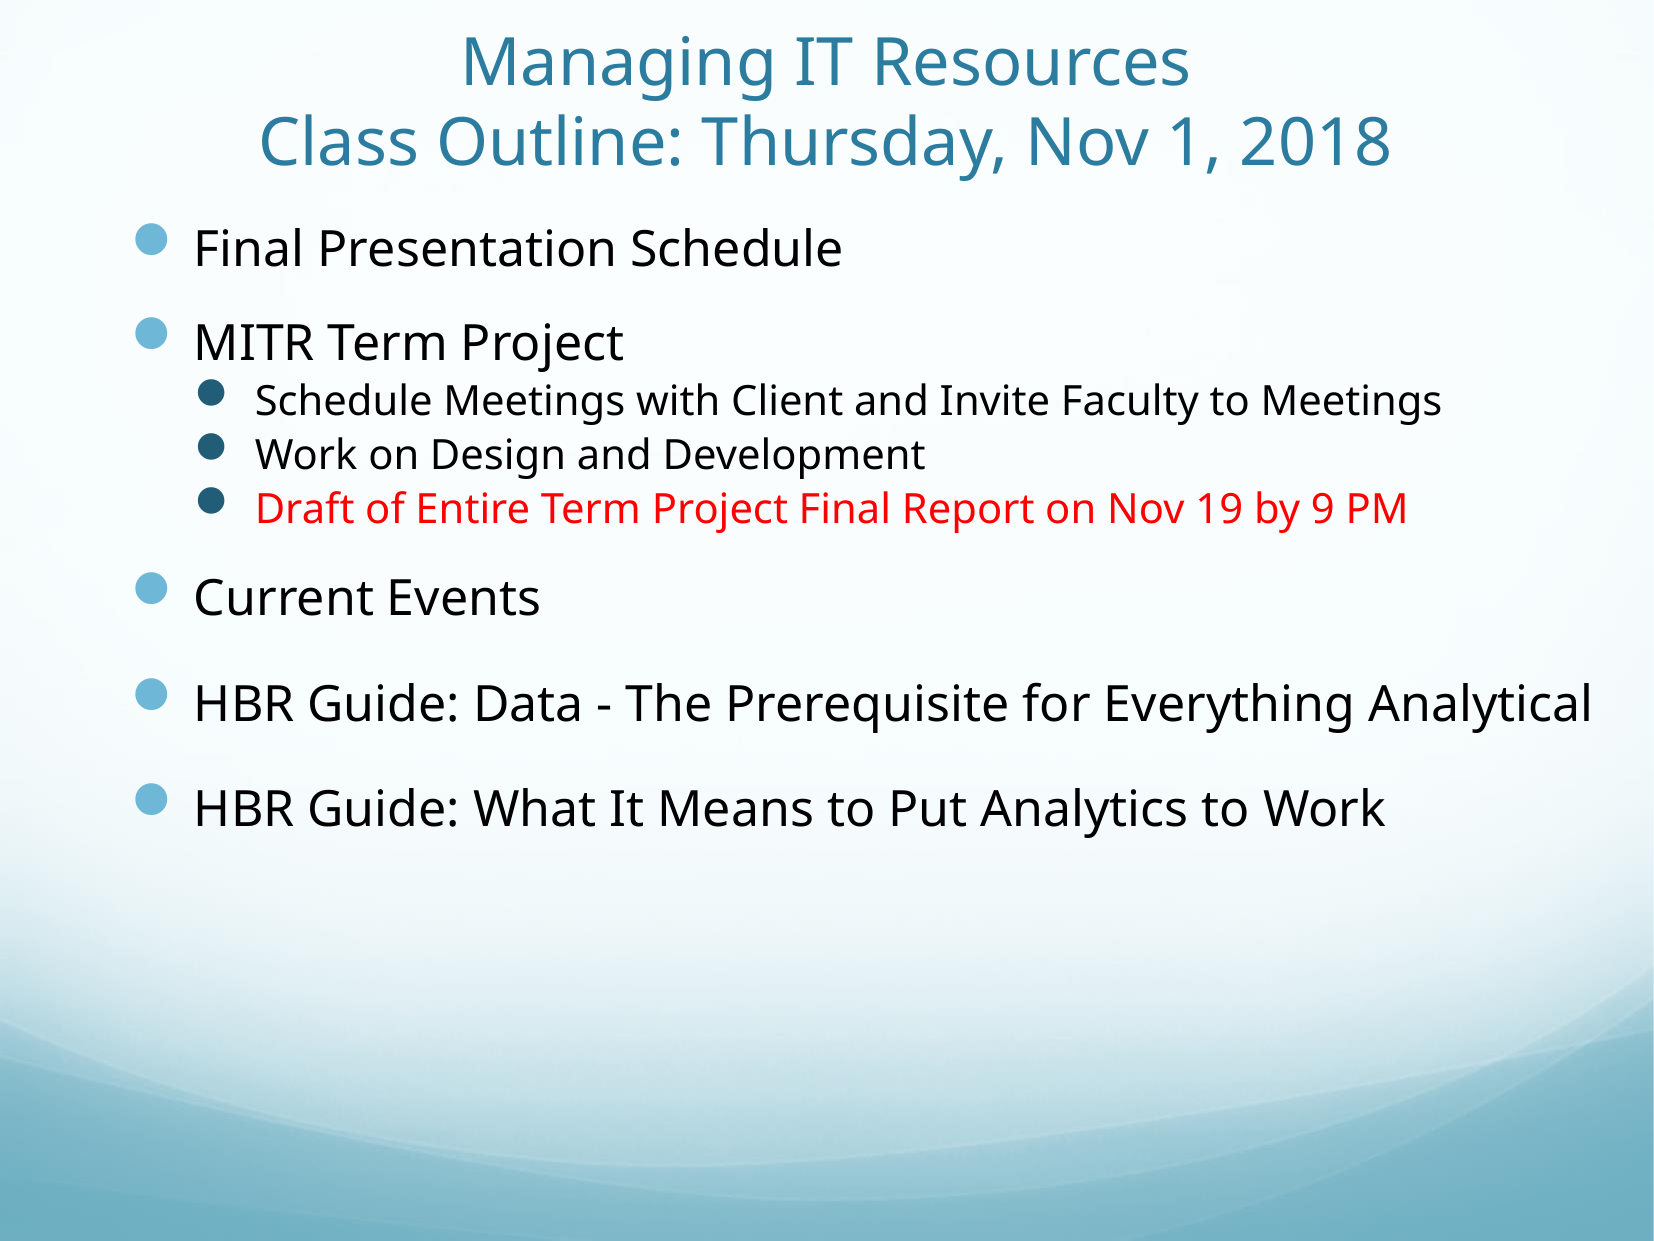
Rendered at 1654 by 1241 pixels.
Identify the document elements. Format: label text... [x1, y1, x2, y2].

title Managing IT Resources Class Outline: Thursday, Nov 1, 2018 [99, 0, 1554, 187]
list Final Presentation Schedule MITR Term Project Schedule Meetings with Client and Invite Faculty to Meetings Work on Design and Development Draft of Entire Term Project Final Report on Nov 19 by 9 PM Current Events HBR Guide: Data - The Prerequisite for Everything Analytical HBR Guide: What It Means to Put Analytics to Work [114, 220, 1624, 1171]
picture [0, 0, 1654, 1241]
